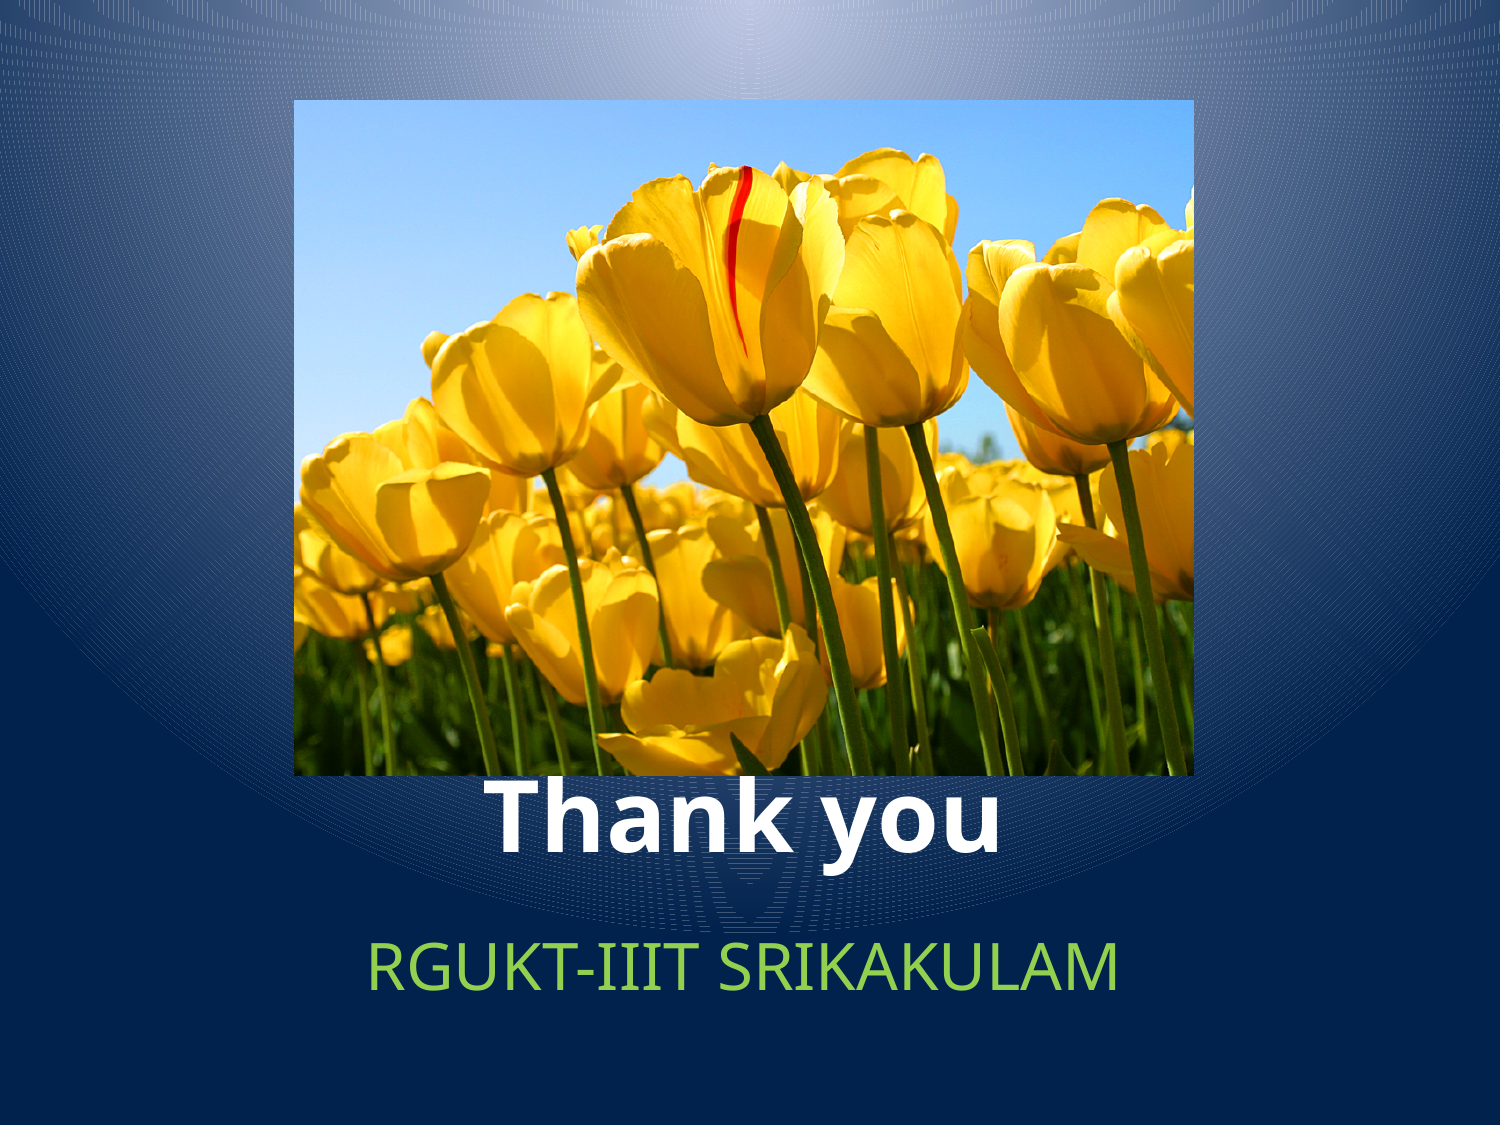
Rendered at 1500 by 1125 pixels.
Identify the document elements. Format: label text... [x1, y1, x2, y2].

list RGUKT-IIIT SRIKAKULAM [294, 880, 1194, 1013]
picture [293, 100, 1195, 776]
title Thank you [294, 787, 1194, 880]
